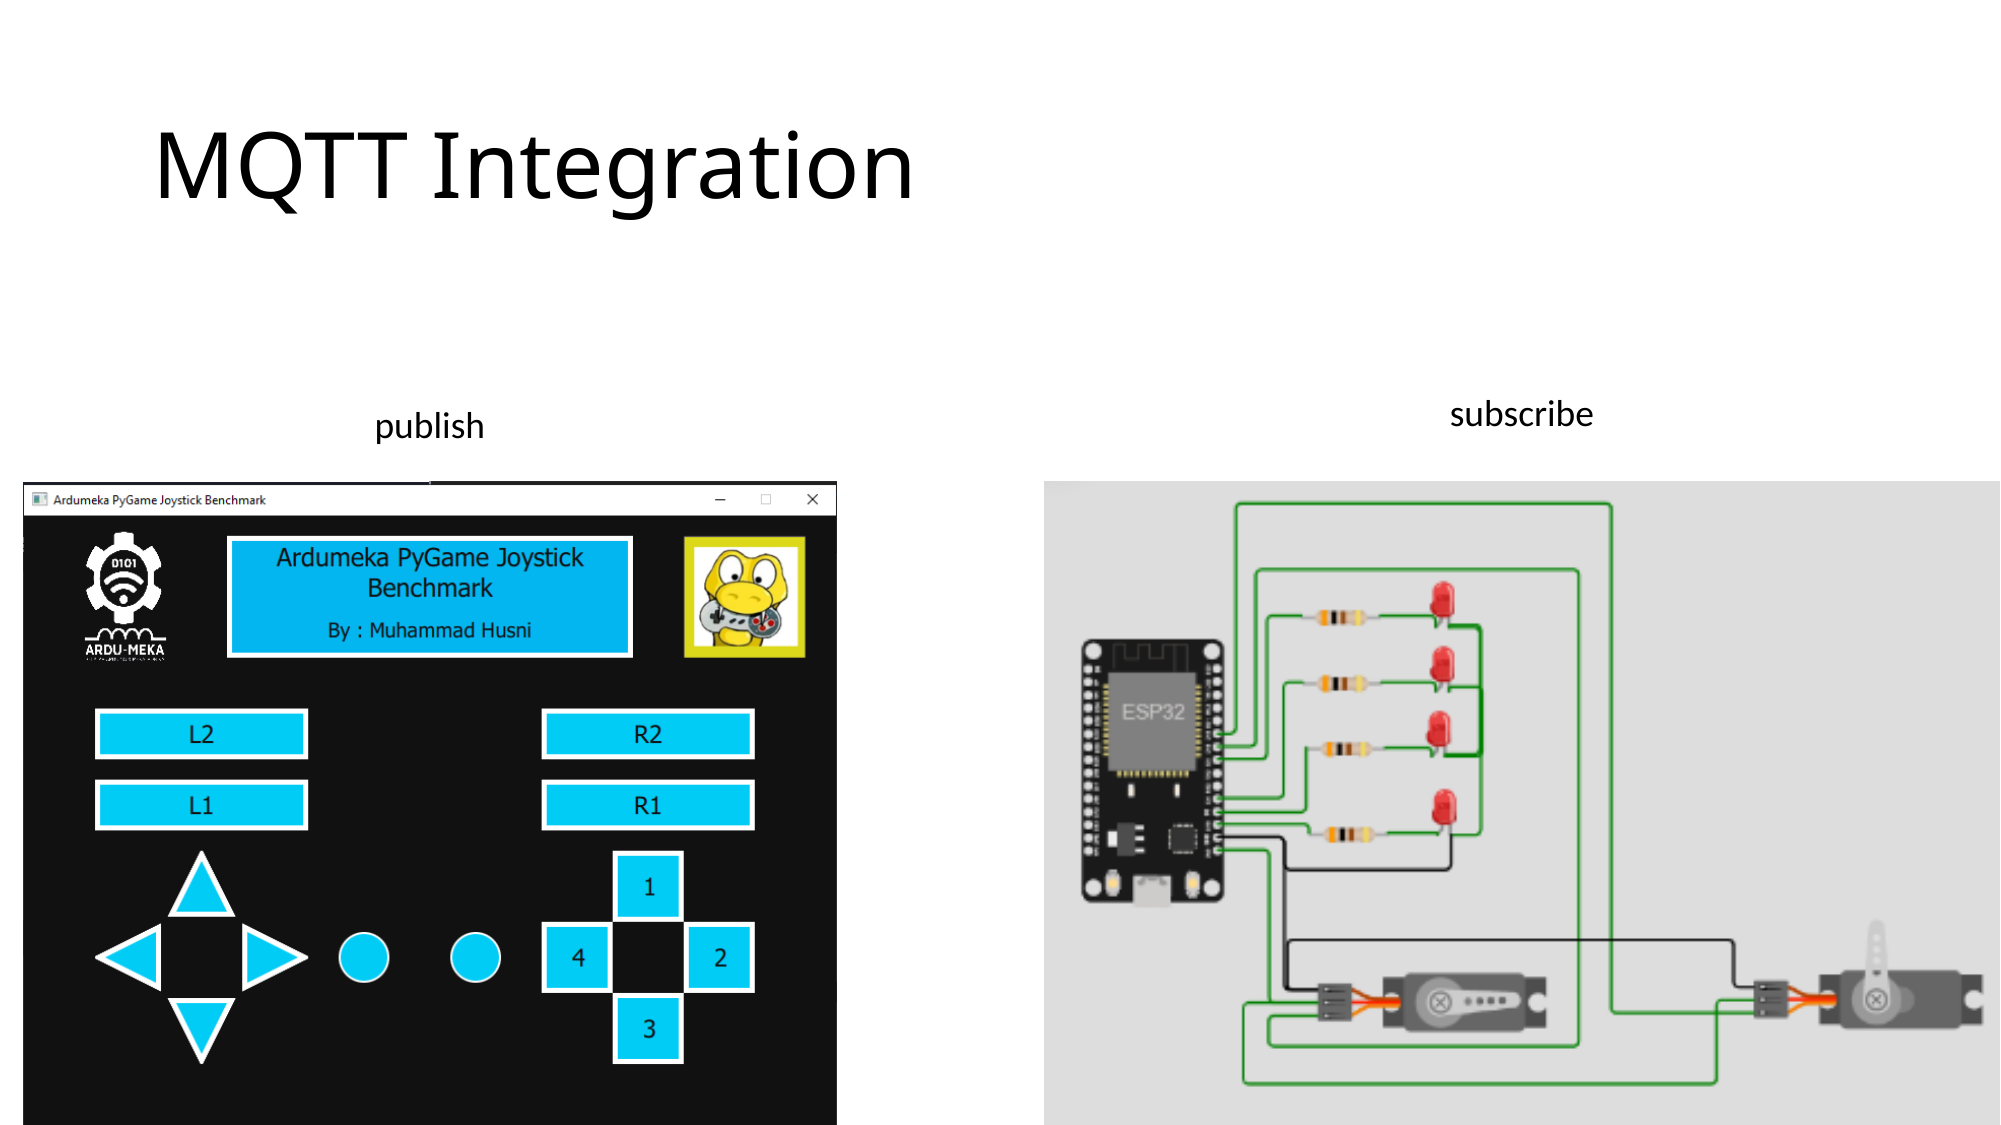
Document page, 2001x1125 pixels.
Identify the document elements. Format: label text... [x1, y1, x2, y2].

text_box subscribe [1434, 381, 1610, 442]
text_box publish [359, 393, 501, 454]
picture [1044, 481, 2000, 1125]
title MQTT Integration [137, 59, 1863, 278]
picture [23, 481, 837, 1125]
